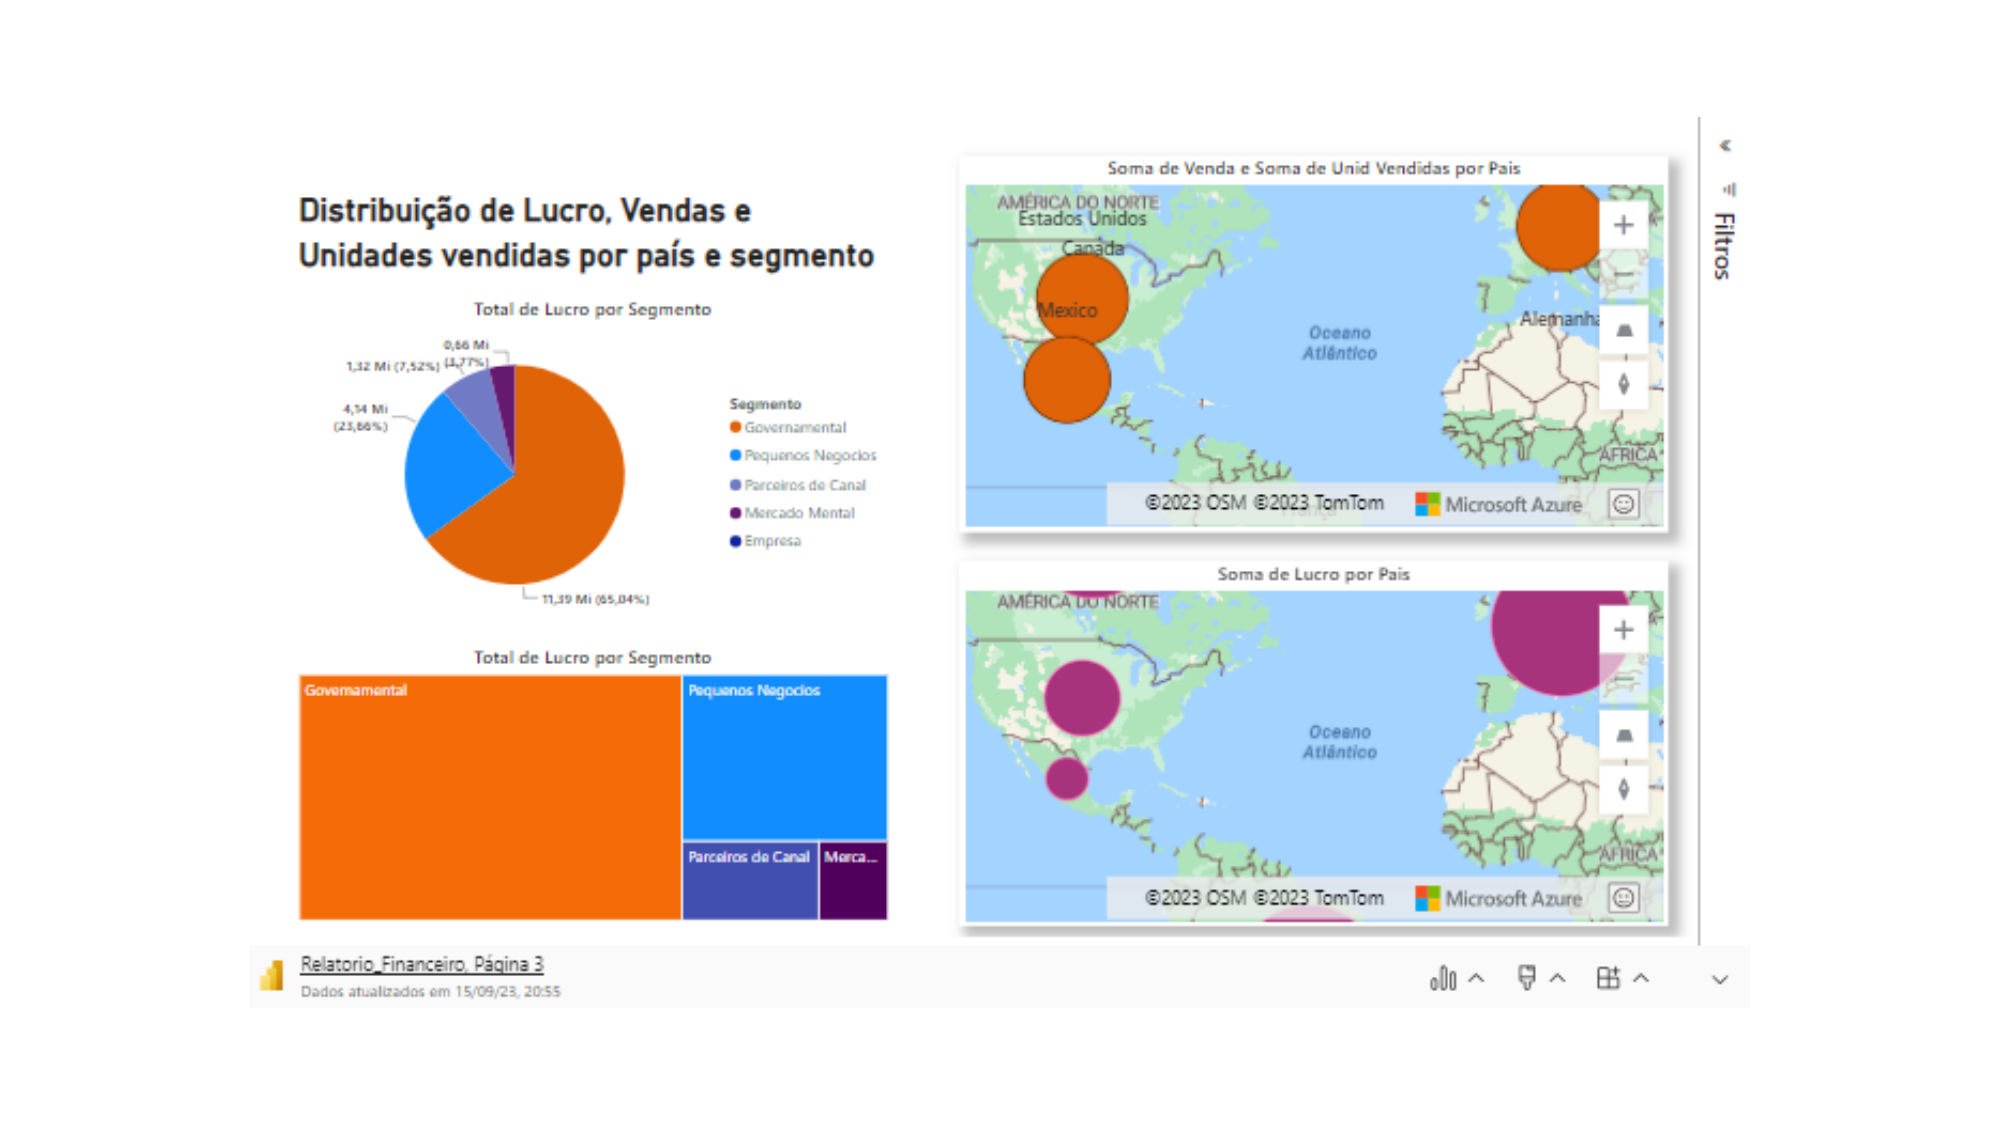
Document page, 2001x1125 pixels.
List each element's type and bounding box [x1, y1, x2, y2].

picture [249, 117, 1750, 1008]
